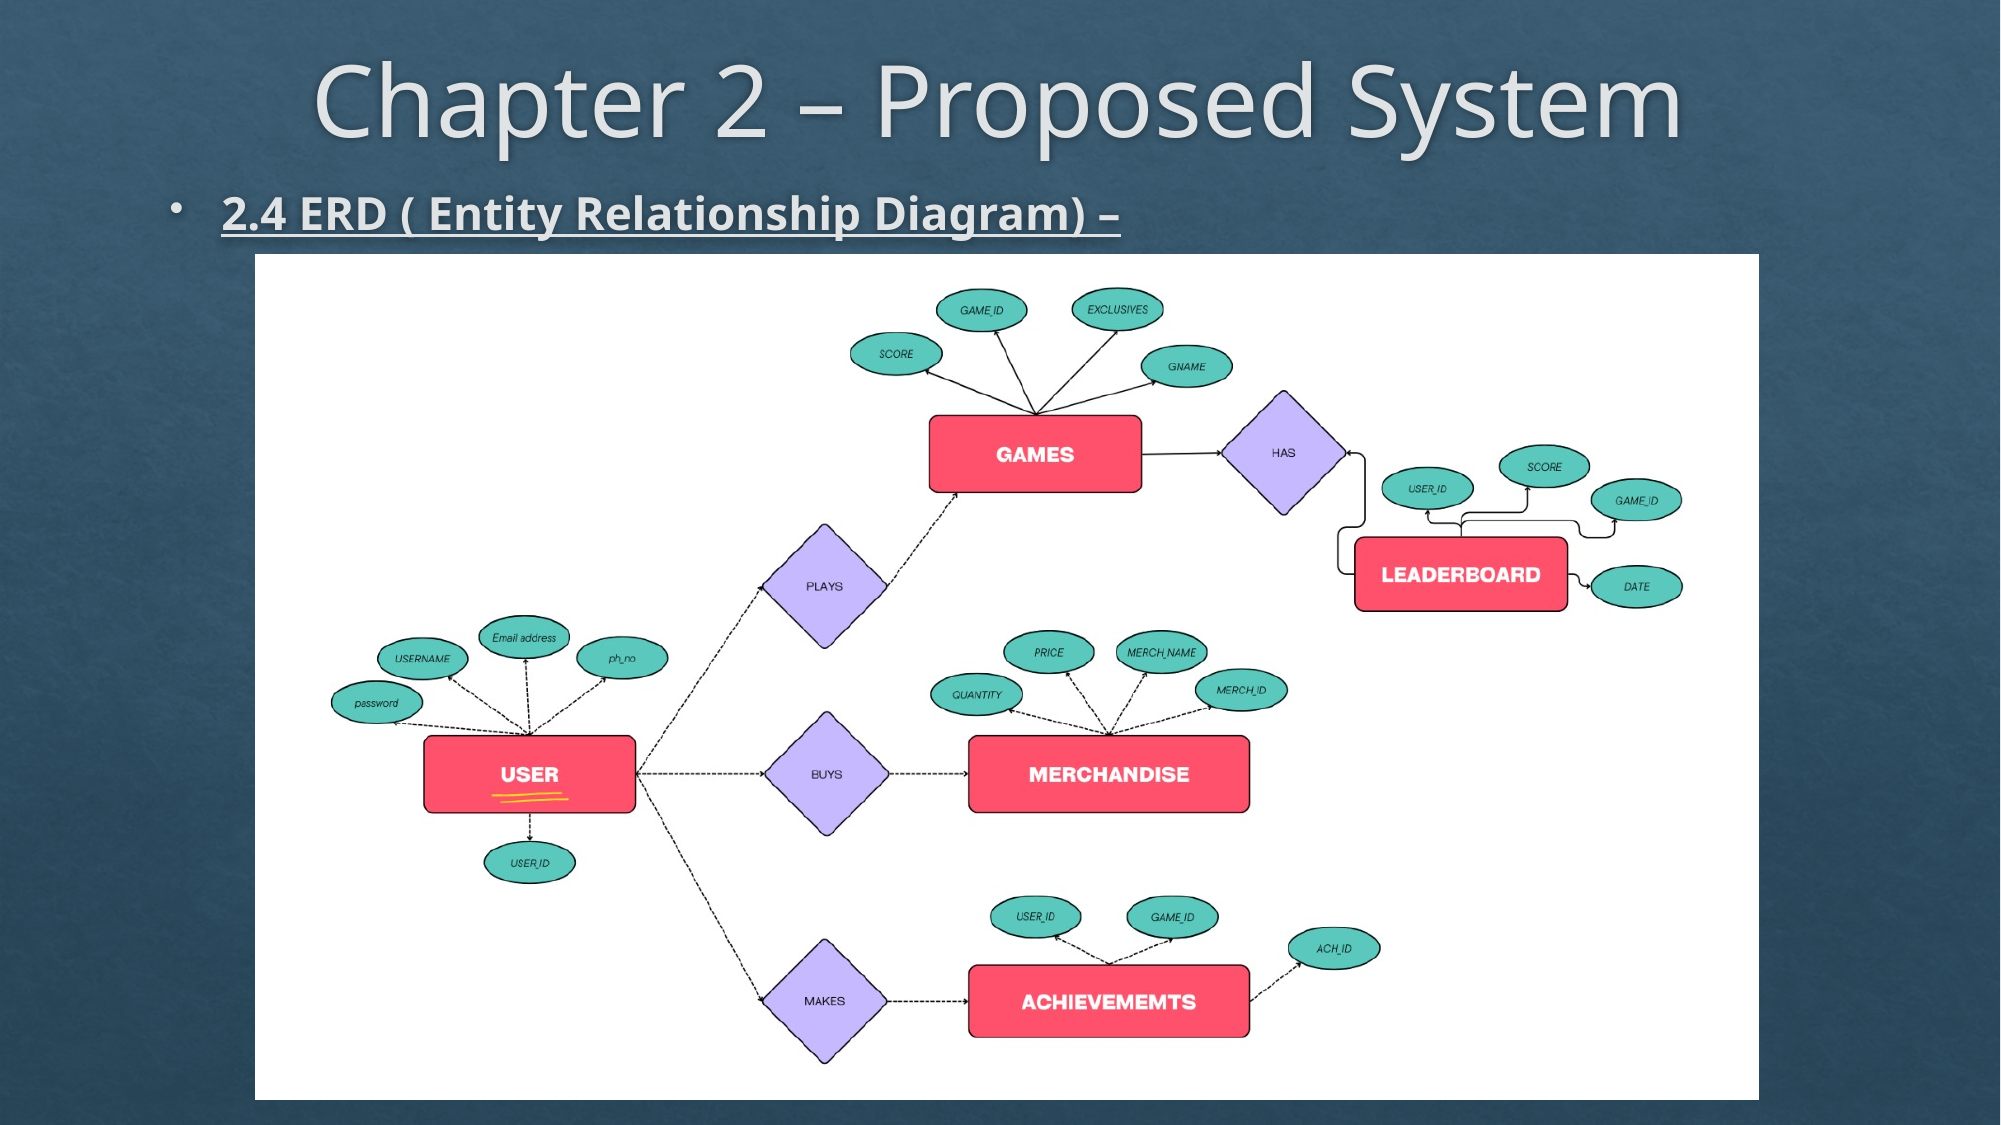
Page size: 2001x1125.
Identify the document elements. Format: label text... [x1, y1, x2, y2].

list 2.4 ERD ( Entity Relationship Diagram) – [149, 177, 1849, 982]
title Chapter 2 – Proposed System [149, 18, 1849, 173]
picture [255, 254, 1760, 1101]
